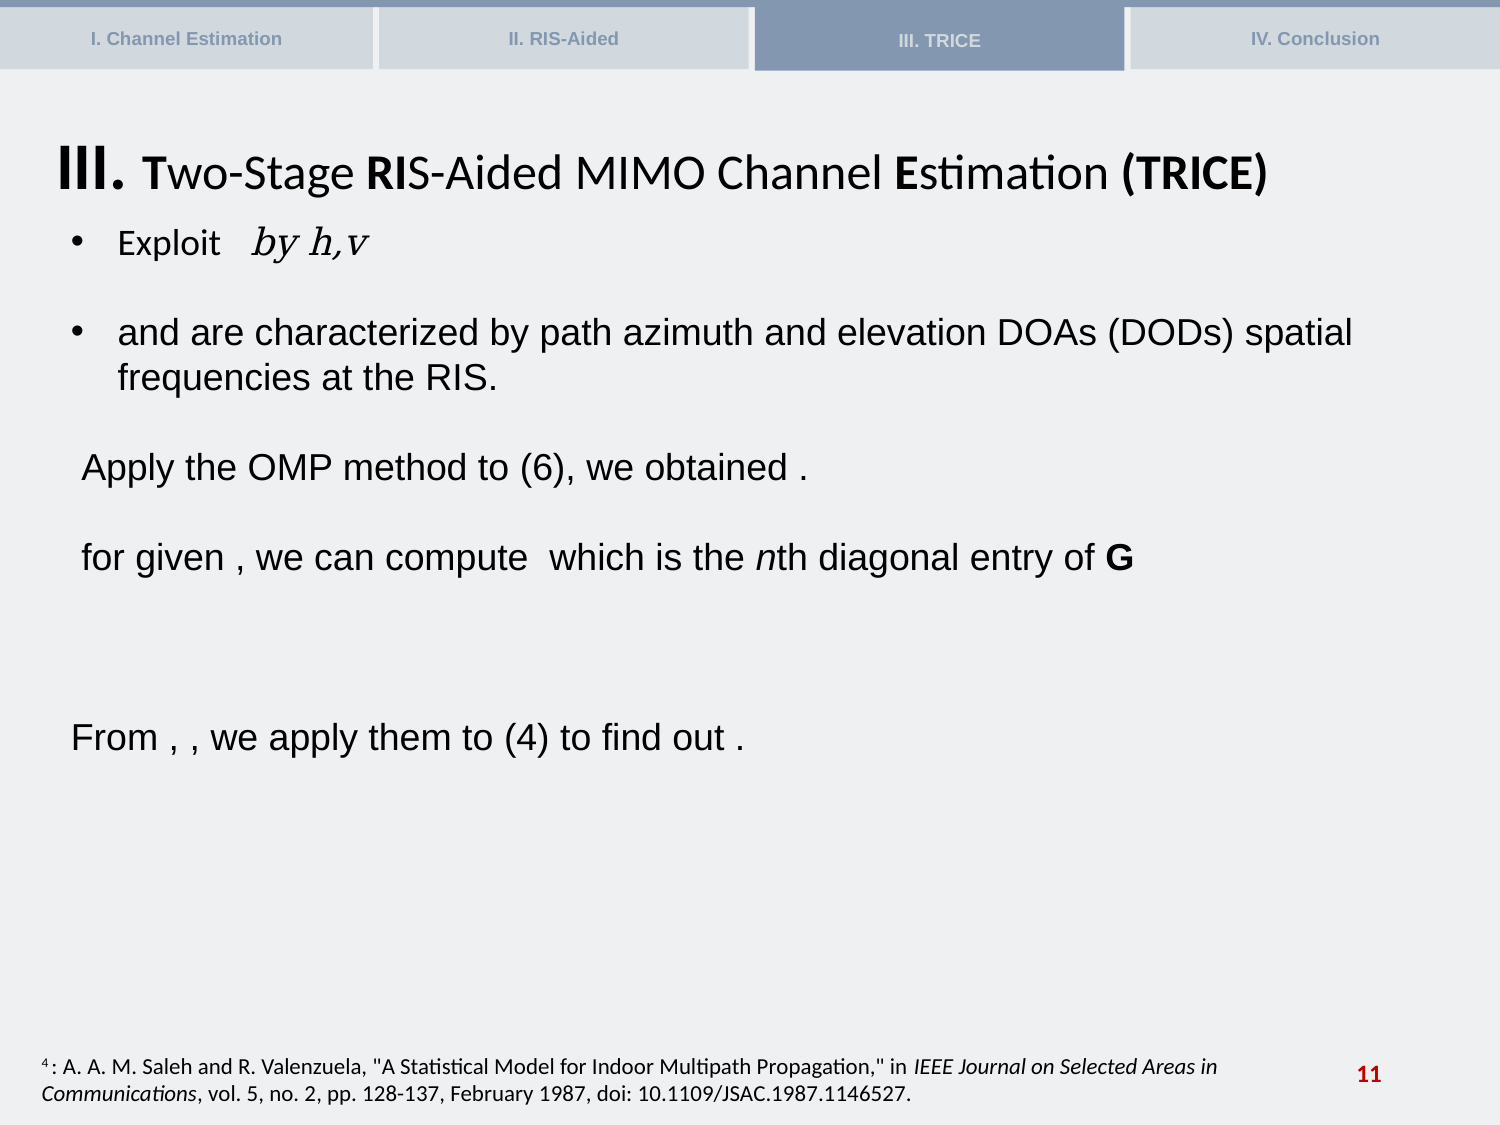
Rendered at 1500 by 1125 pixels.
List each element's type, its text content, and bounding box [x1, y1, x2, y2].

text_box IV. Conclusion [1130, 8, 1500, 70]
picture [0, 8, 1500, 1125]
text_box II. RIS-Aided [378, 8, 750, 70]
text_box [0, 0, 1500, 8]
text_box III. TRICE [754, 8, 1126, 72]
text_box 4 : A. A. M. Saleh and R. Valenzuela, "A Statistical Model for Indoor Multipath Propagation," in IEEE Journal on Selected Areas in Communications, vol. 5, no. 2, pp. 128-137, February 1987, doi: 10.1109/JSAC.1987.1146527. [26, 1043, 1483, 1114]
text_box I. Channel Estimation [0, 8, 374, 70]
text_box III. Two-Stage RIS-Aided MIMO Channel Estimation (TRICE) [56, 122, 1450, 203]
